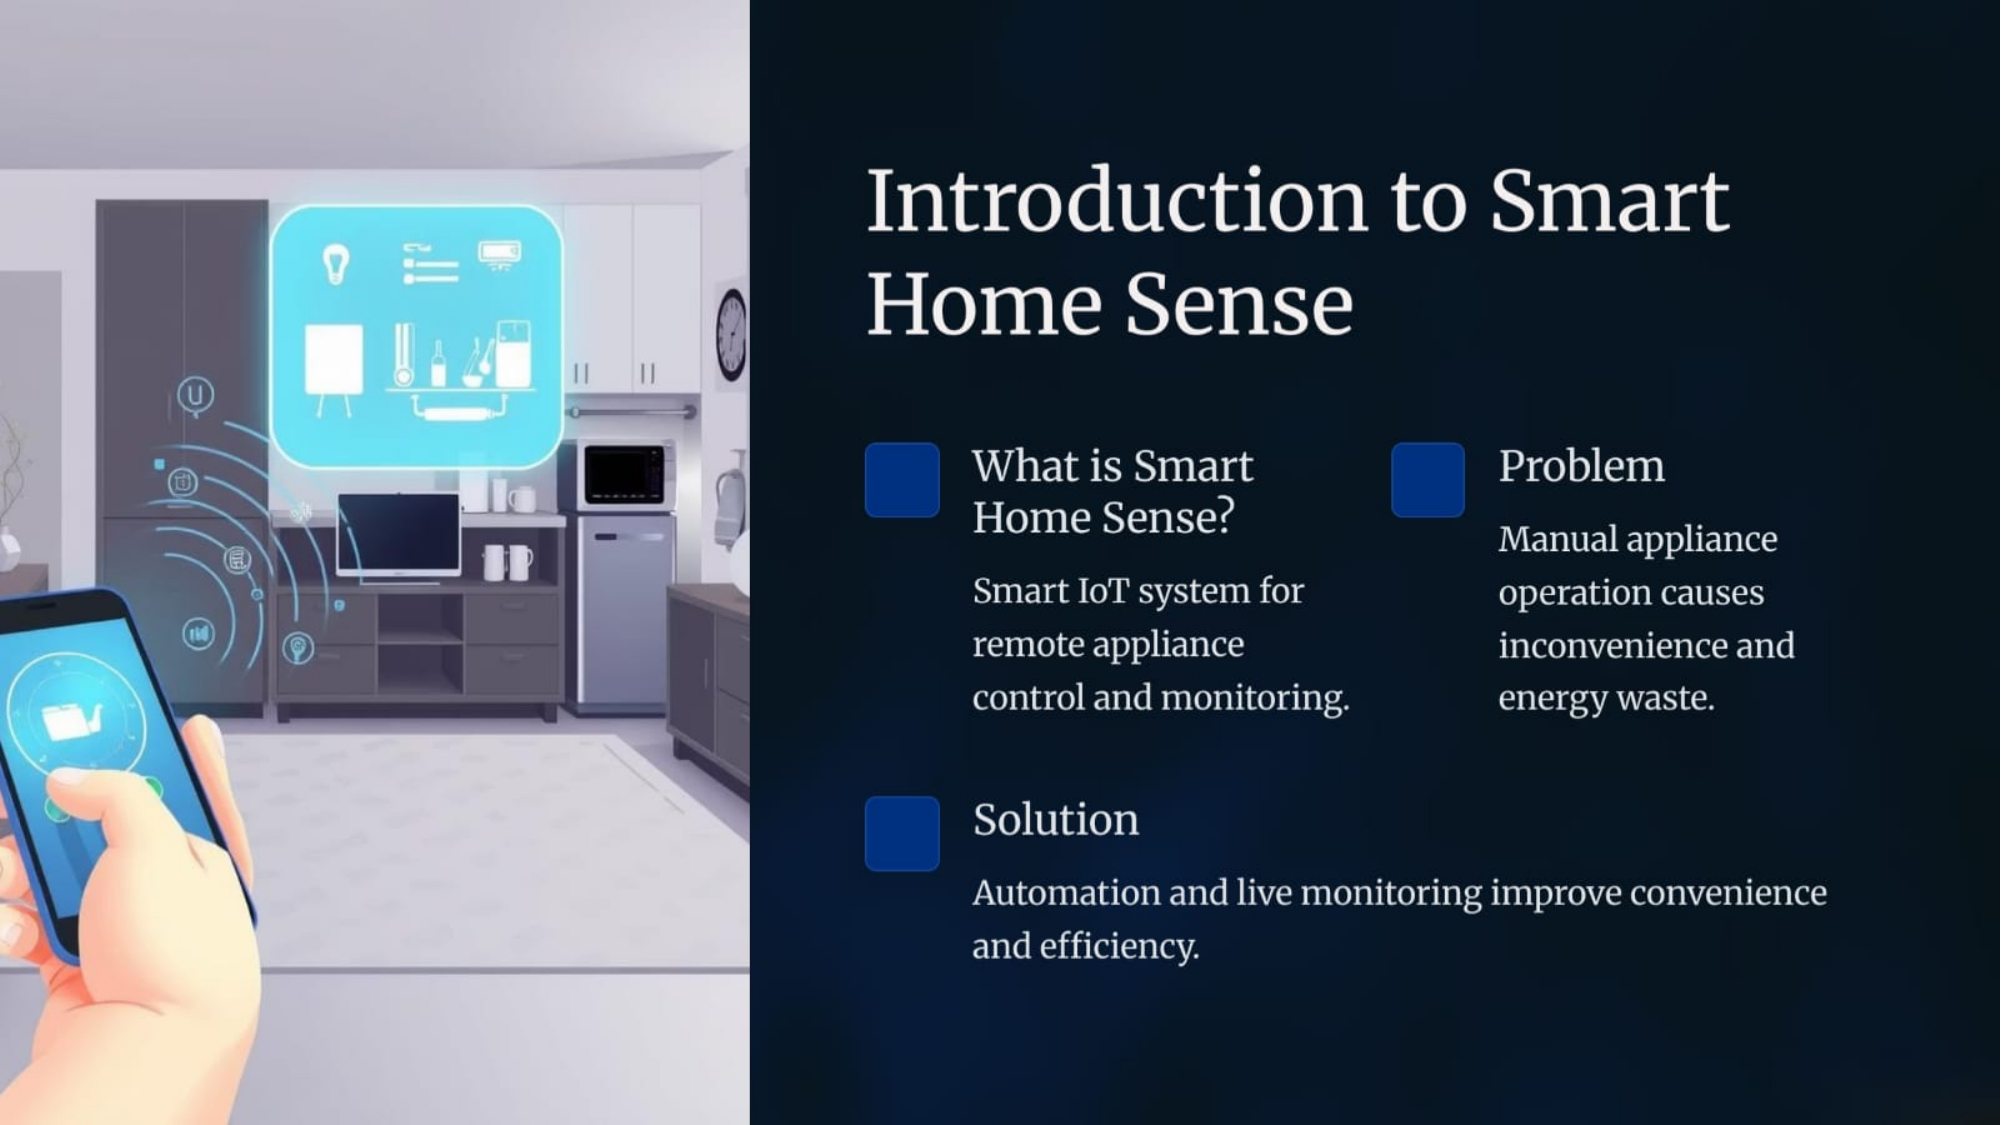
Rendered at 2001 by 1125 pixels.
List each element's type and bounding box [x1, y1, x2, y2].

list [0, 0, 2000, 1125]
